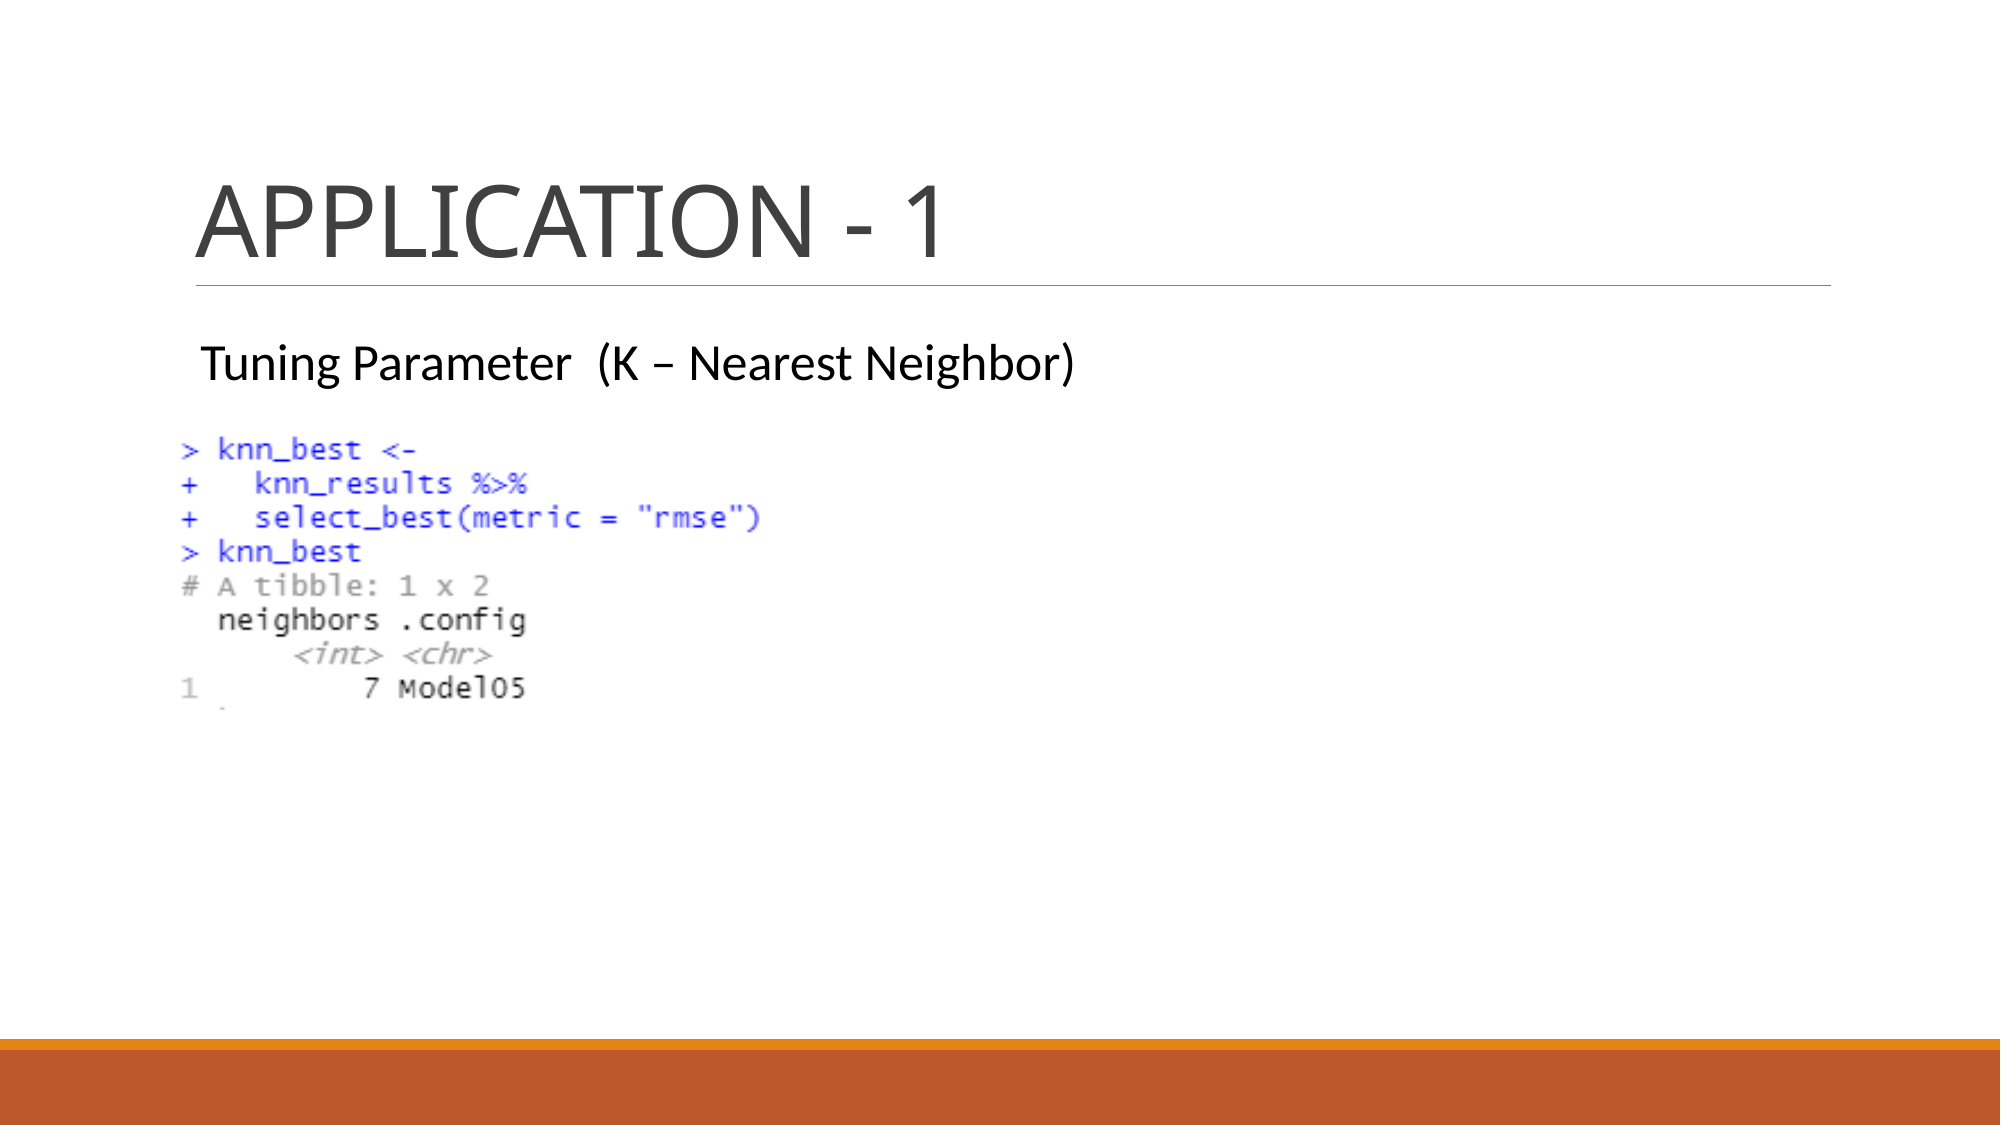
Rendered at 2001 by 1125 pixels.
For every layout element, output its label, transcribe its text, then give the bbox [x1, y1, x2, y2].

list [179, 434, 781, 710]
title APPLICATION - 1 [180, 47, 1830, 285]
text_box Tuning Parameter (K – Nearest Neighbor) [185, 321, 1092, 399]
